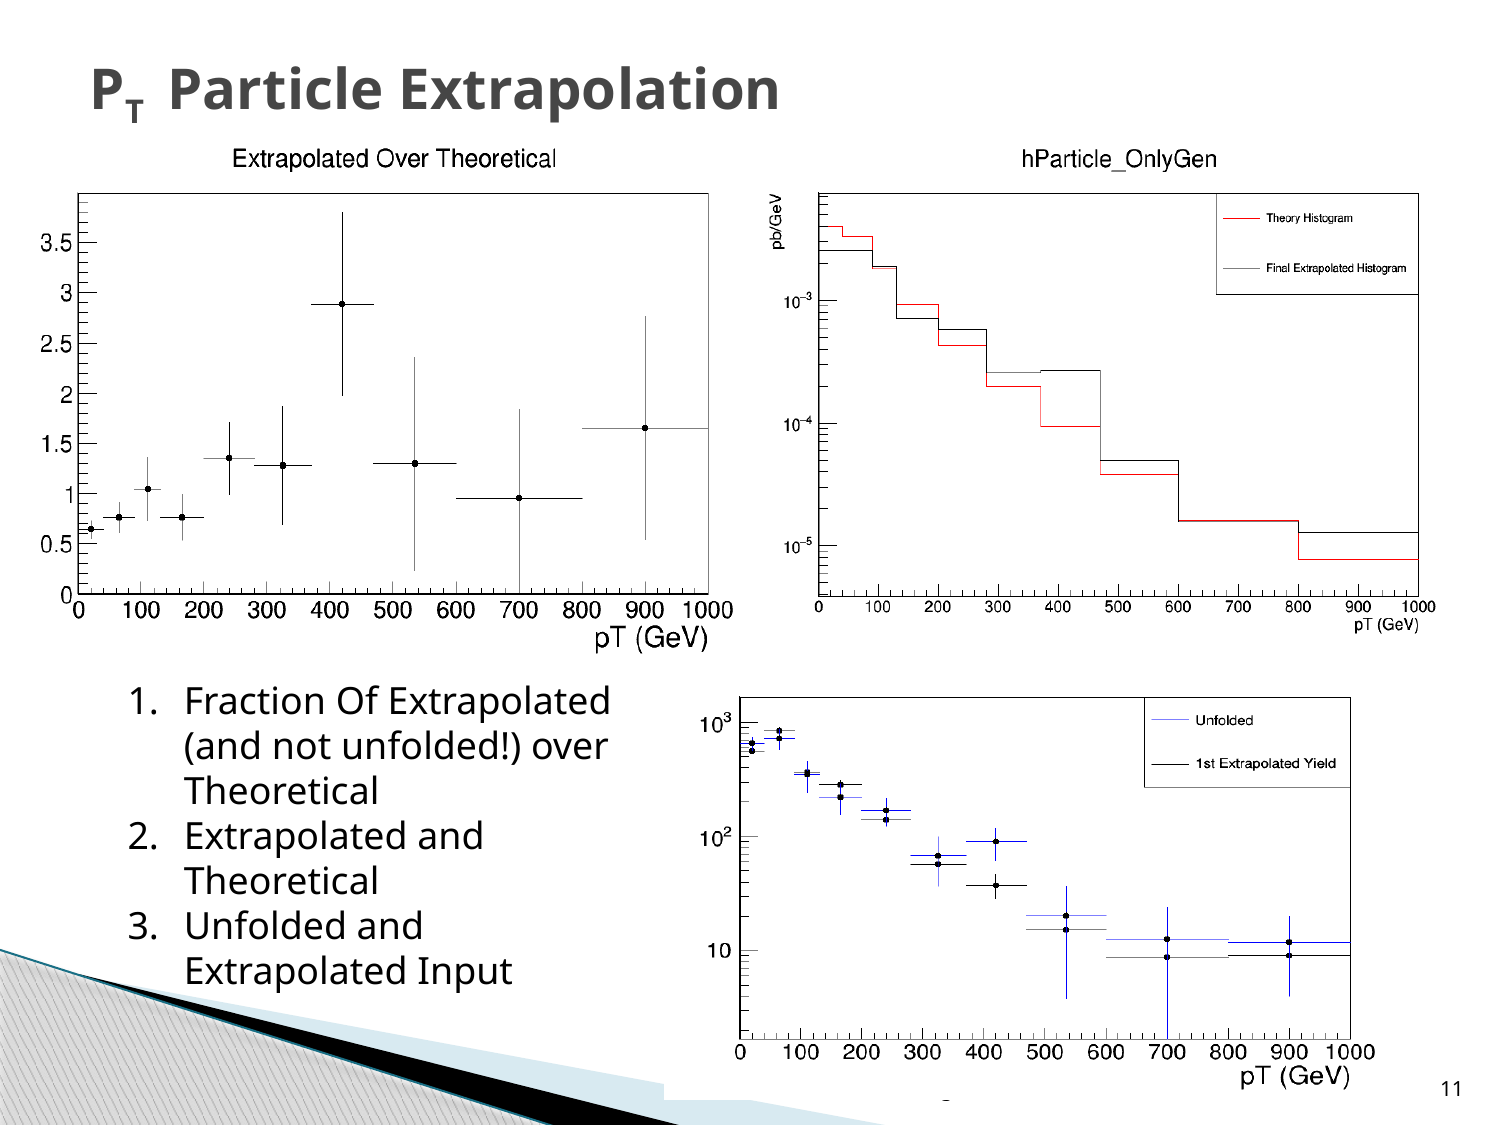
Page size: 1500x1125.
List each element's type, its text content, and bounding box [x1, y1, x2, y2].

title PT Particle Extrapolation [75, 45, 1425, 138]
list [0, 141, 786, 664]
slide_number 11 [1424, 1051, 1479, 1112]
picture [744, 142, 1493, 649]
text_box Fraction Of Extrapolated (and not unfolded!) over Theoretical Extrapolated and Theoretical Unfolded and Extrapolated Input [112, 676, 647, 1044]
picture [664, 651, 1426, 1100]
